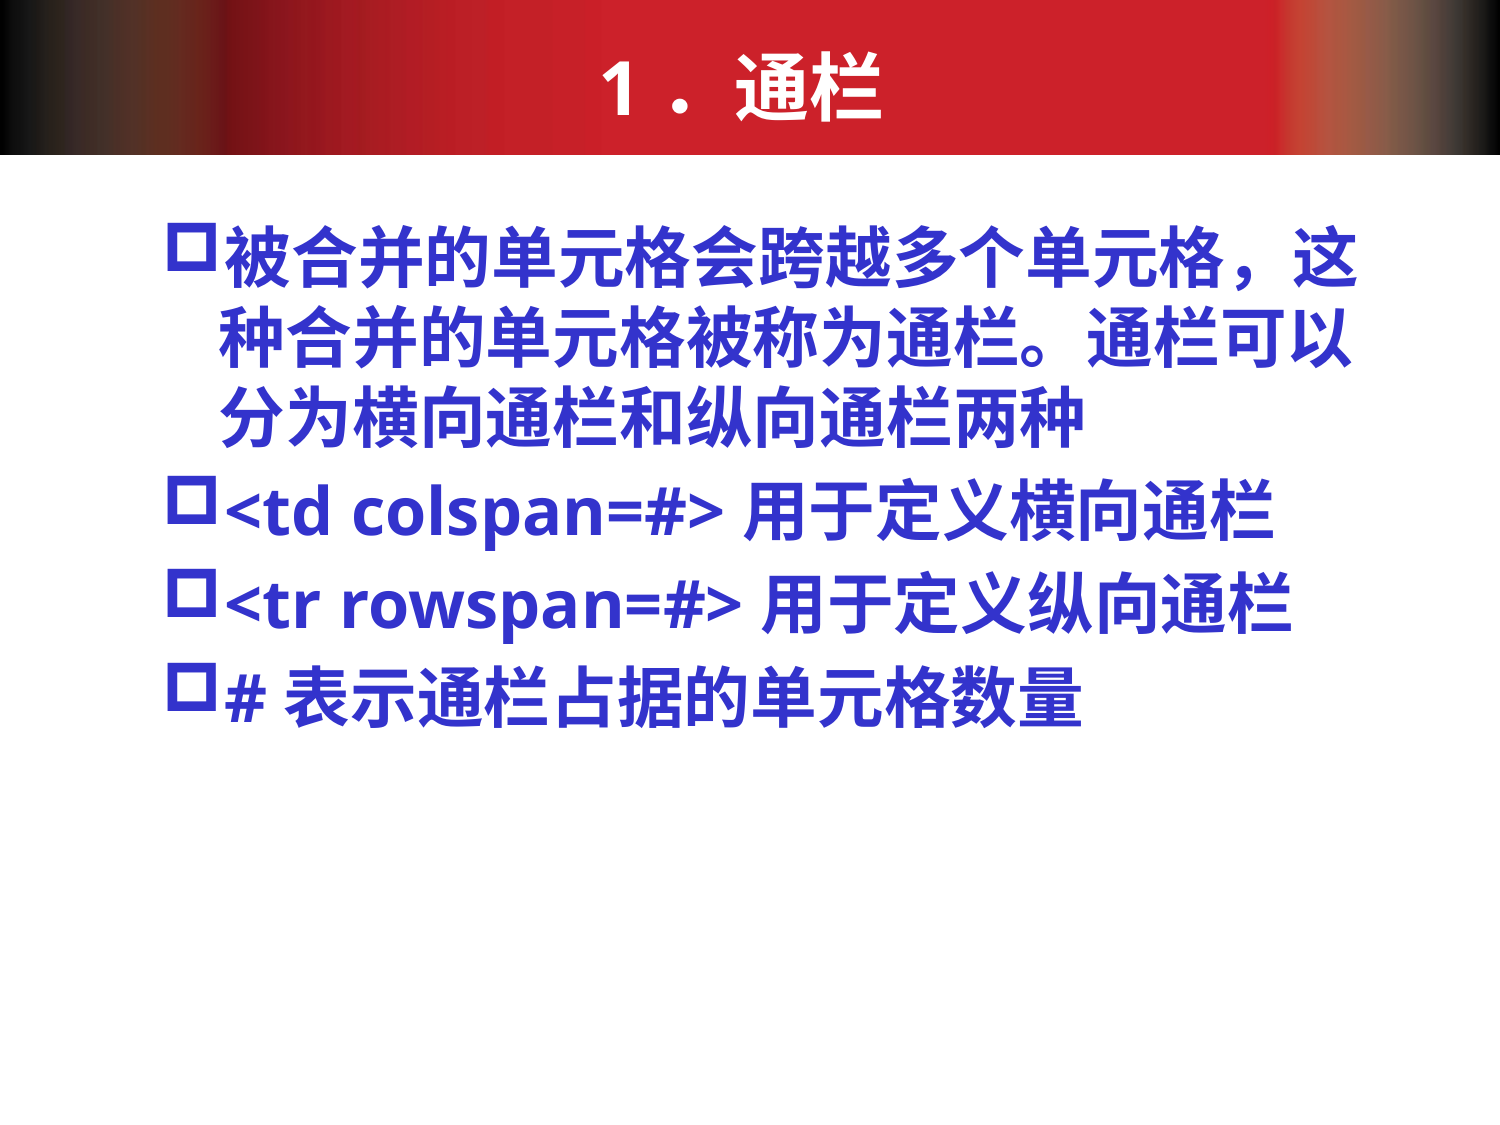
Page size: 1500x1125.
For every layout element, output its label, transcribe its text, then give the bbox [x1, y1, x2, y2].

title 1．通栏 [62, 21, 1438, 150]
list 被合并的单元格会跨越多个单元格，这种合并的单元格被称为通栏。通栏可以分为横向通栏和纵向通栏两种 <td colspan=#>用于定义横向通栏 <tr rowspan=#>用于定义纵向通栏 #表示通栏占据的单元格数量 [147, 208, 1436, 962]
picture [0, 0, 1500, 155]
